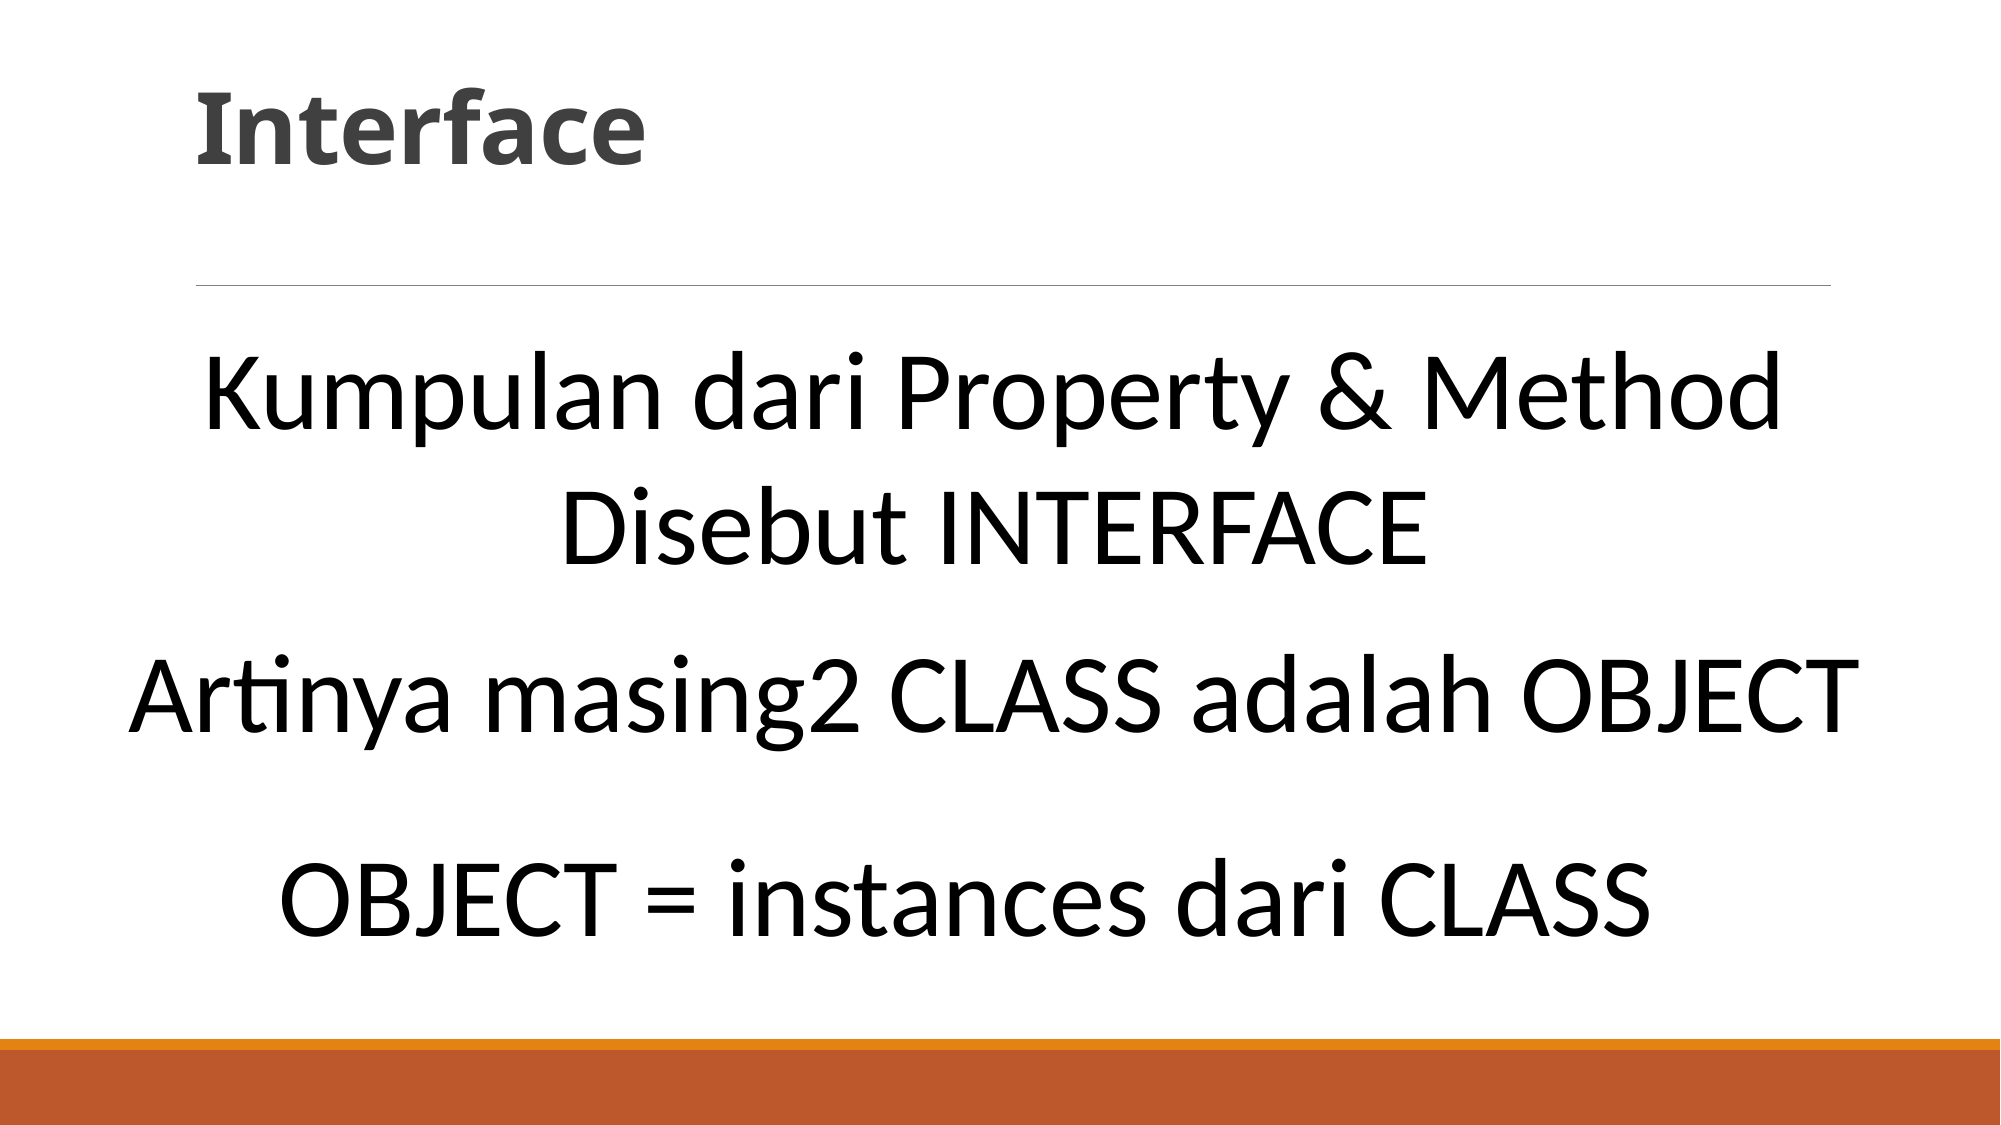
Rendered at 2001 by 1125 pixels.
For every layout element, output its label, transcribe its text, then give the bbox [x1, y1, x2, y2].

text_box Artinya masing2 CLASS adalah OBJECT [113, 612, 1878, 763]
title Interface [180, 47, 1830, 193]
text_box Kumpulan dari Property & Method Disebut INTERFACE [188, 309, 1802, 595]
text_box OBJECT = instances dari CLASS [263, 816, 1670, 967]
